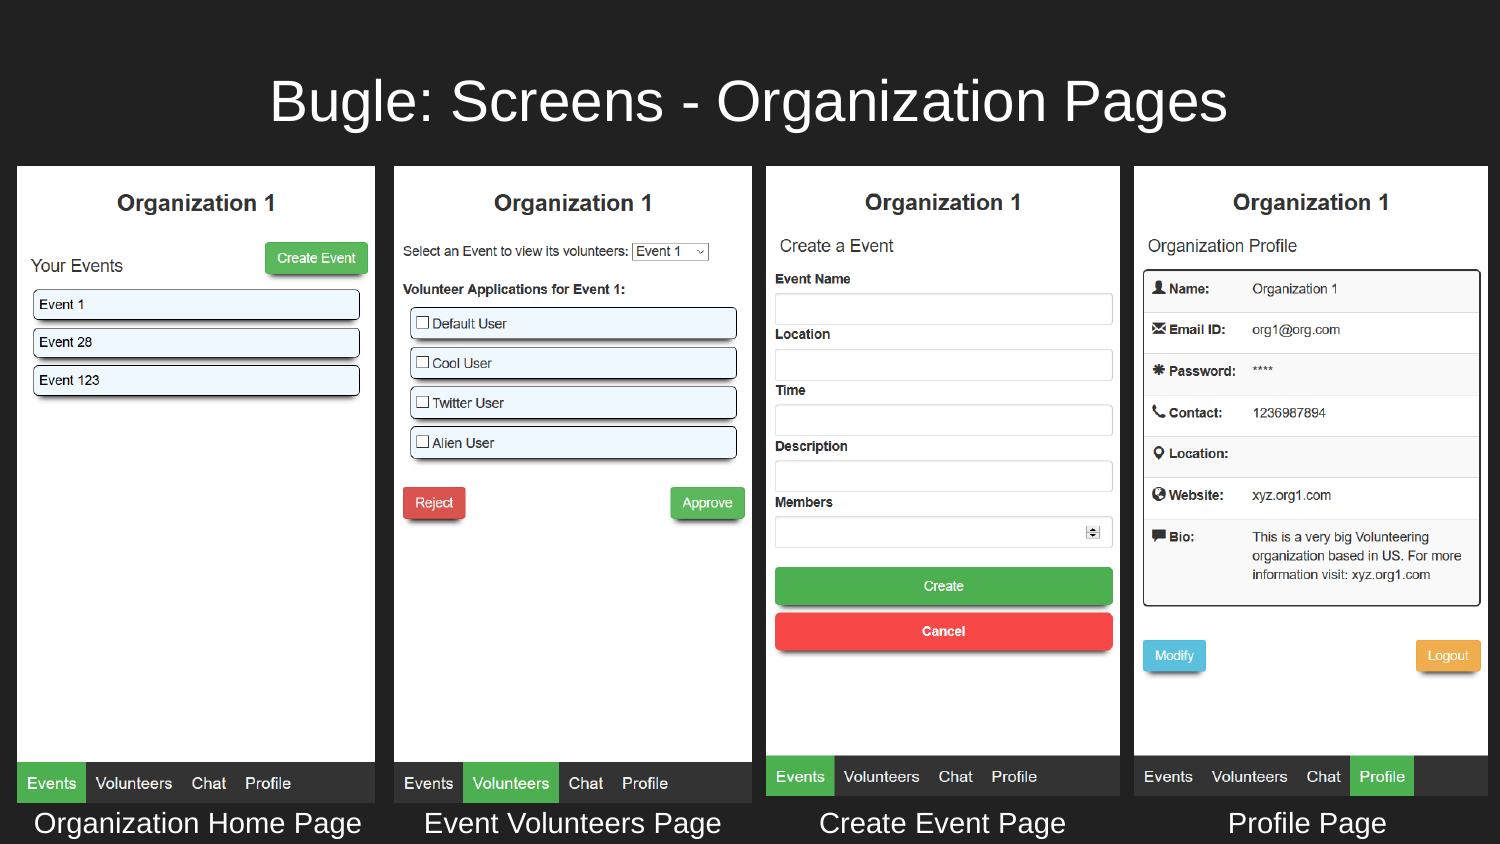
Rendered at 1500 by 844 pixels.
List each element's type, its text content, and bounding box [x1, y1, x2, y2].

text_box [16, 166, 380, 838]
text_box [393, 166, 752, 838]
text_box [766, 166, 1120, 838]
title Bugle: Screens - Organization Pages [51, 48, 1449, 142]
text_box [1131, 166, 1488, 838]
